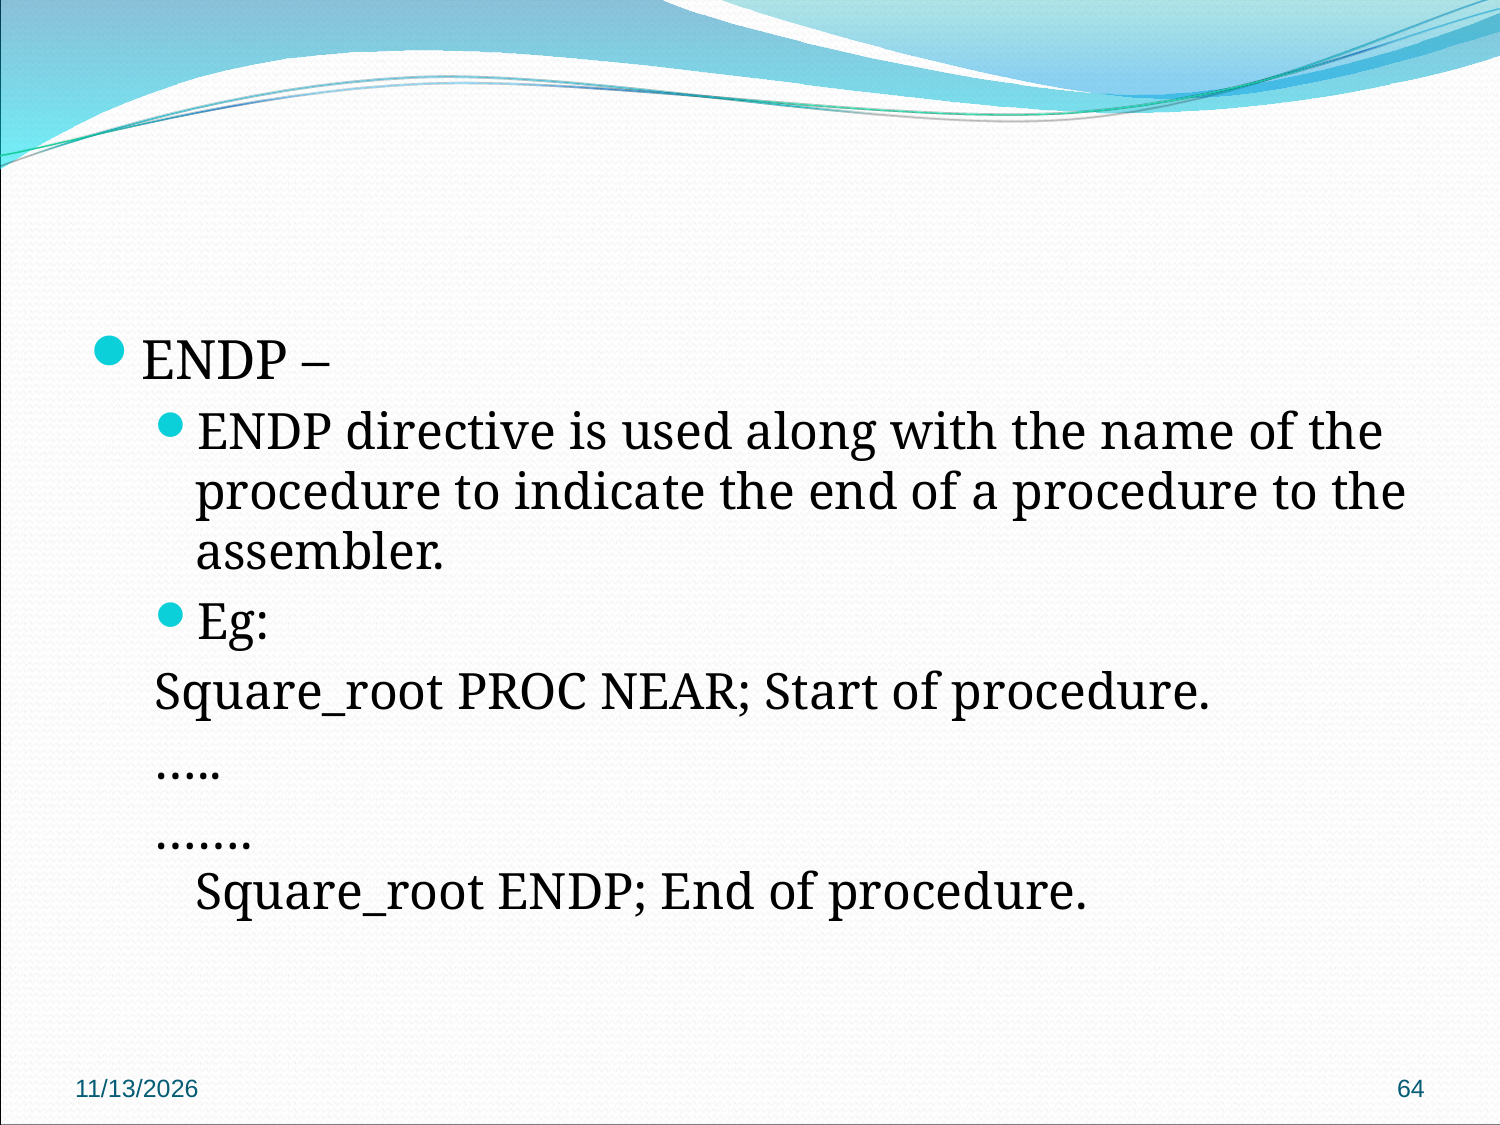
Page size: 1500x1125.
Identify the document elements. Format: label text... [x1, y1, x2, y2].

text_box 64 [1299, 1042, 1425, 1103]
picture [0, 0, 1500, 1125]
list ENDP – ENDP directive is used along with the name of the procedure to indicate the end of a procedure to the assembler. Eg: Square_root PROC NEAR; Start of procedure. ….. ……. Square_root ENDP; End of procedure. [75, 317, 1425, 1038]
text_box 2018/9/27 [75, 1042, 425, 1103]
